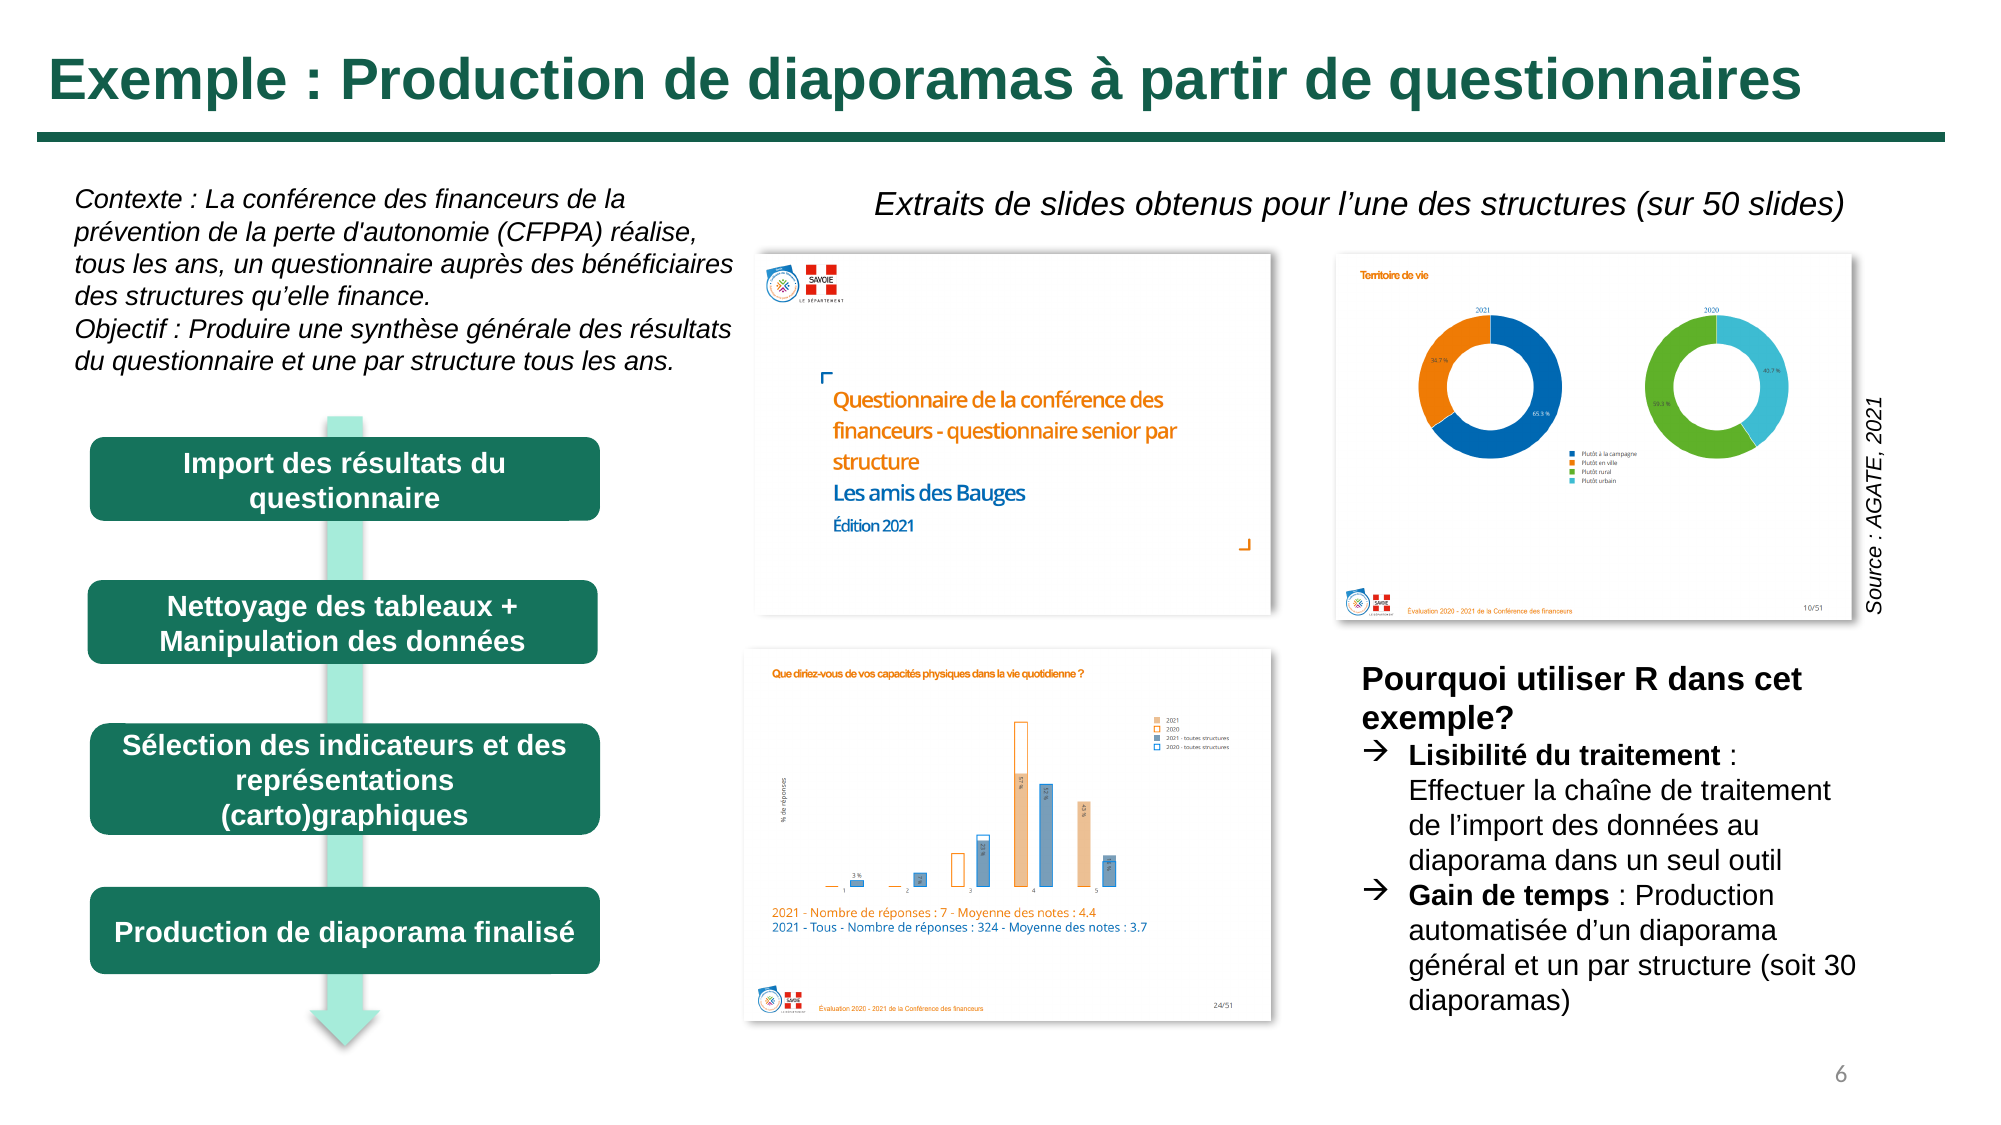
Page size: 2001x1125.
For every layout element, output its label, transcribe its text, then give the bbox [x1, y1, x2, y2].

text_box Pourquoi utiliser R dans cet exemple? Lisibilité du traitement : Effectuer la chaîne de traitement de l’import des données au diaporama dans un seul outil Gain de temps : Production automatisée d’un diaporama général et un par structure (soit 30 diaporamas) [1346, 649, 1873, 1024]
text_box Import des résultats du questionnaire [88, 436, 602, 522]
text_box [326, 415, 364, 436]
text_box Nettoyage des tableaux + Manipulation des données [86, 579, 599, 665]
picture [755, 254, 1271, 615]
text_box Production de diaporama finalisé [88, 885, 602, 976]
text_box Contexte : La conférence des financeurs de la prévention de la perte d'autonomie (CFPPA) réalise, tous les ans, un questionnaire auprès des bénéficiaires des structures qu’elle finance. Objectif : Produire une synthèse générale des résultats du questionnaire et une par structure tous les ans. [59, 173, 755, 384]
text_box Exemple : Production de diaporamas à partir de questionnaires [34, 33, 1979, 189]
text_box [307, 976, 383, 1048]
text_box [326, 836, 364, 885]
text_box Extraits de slides obtenus pour l’une des structures (sur 50 slides) [859, 174, 1862, 229]
text_box [326, 665, 364, 722]
slide_number 6 [1412, 1042, 1863, 1103]
picture [1335, 254, 1852, 620]
text_box Sélection des indicateurs et des représentations (carto)graphiques [88, 722, 602, 836]
text_box Source : AGATE, 2021 [1851, 381, 1893, 630]
text_box [326, 522, 364, 579]
picture [744, 649, 1271, 1021]
